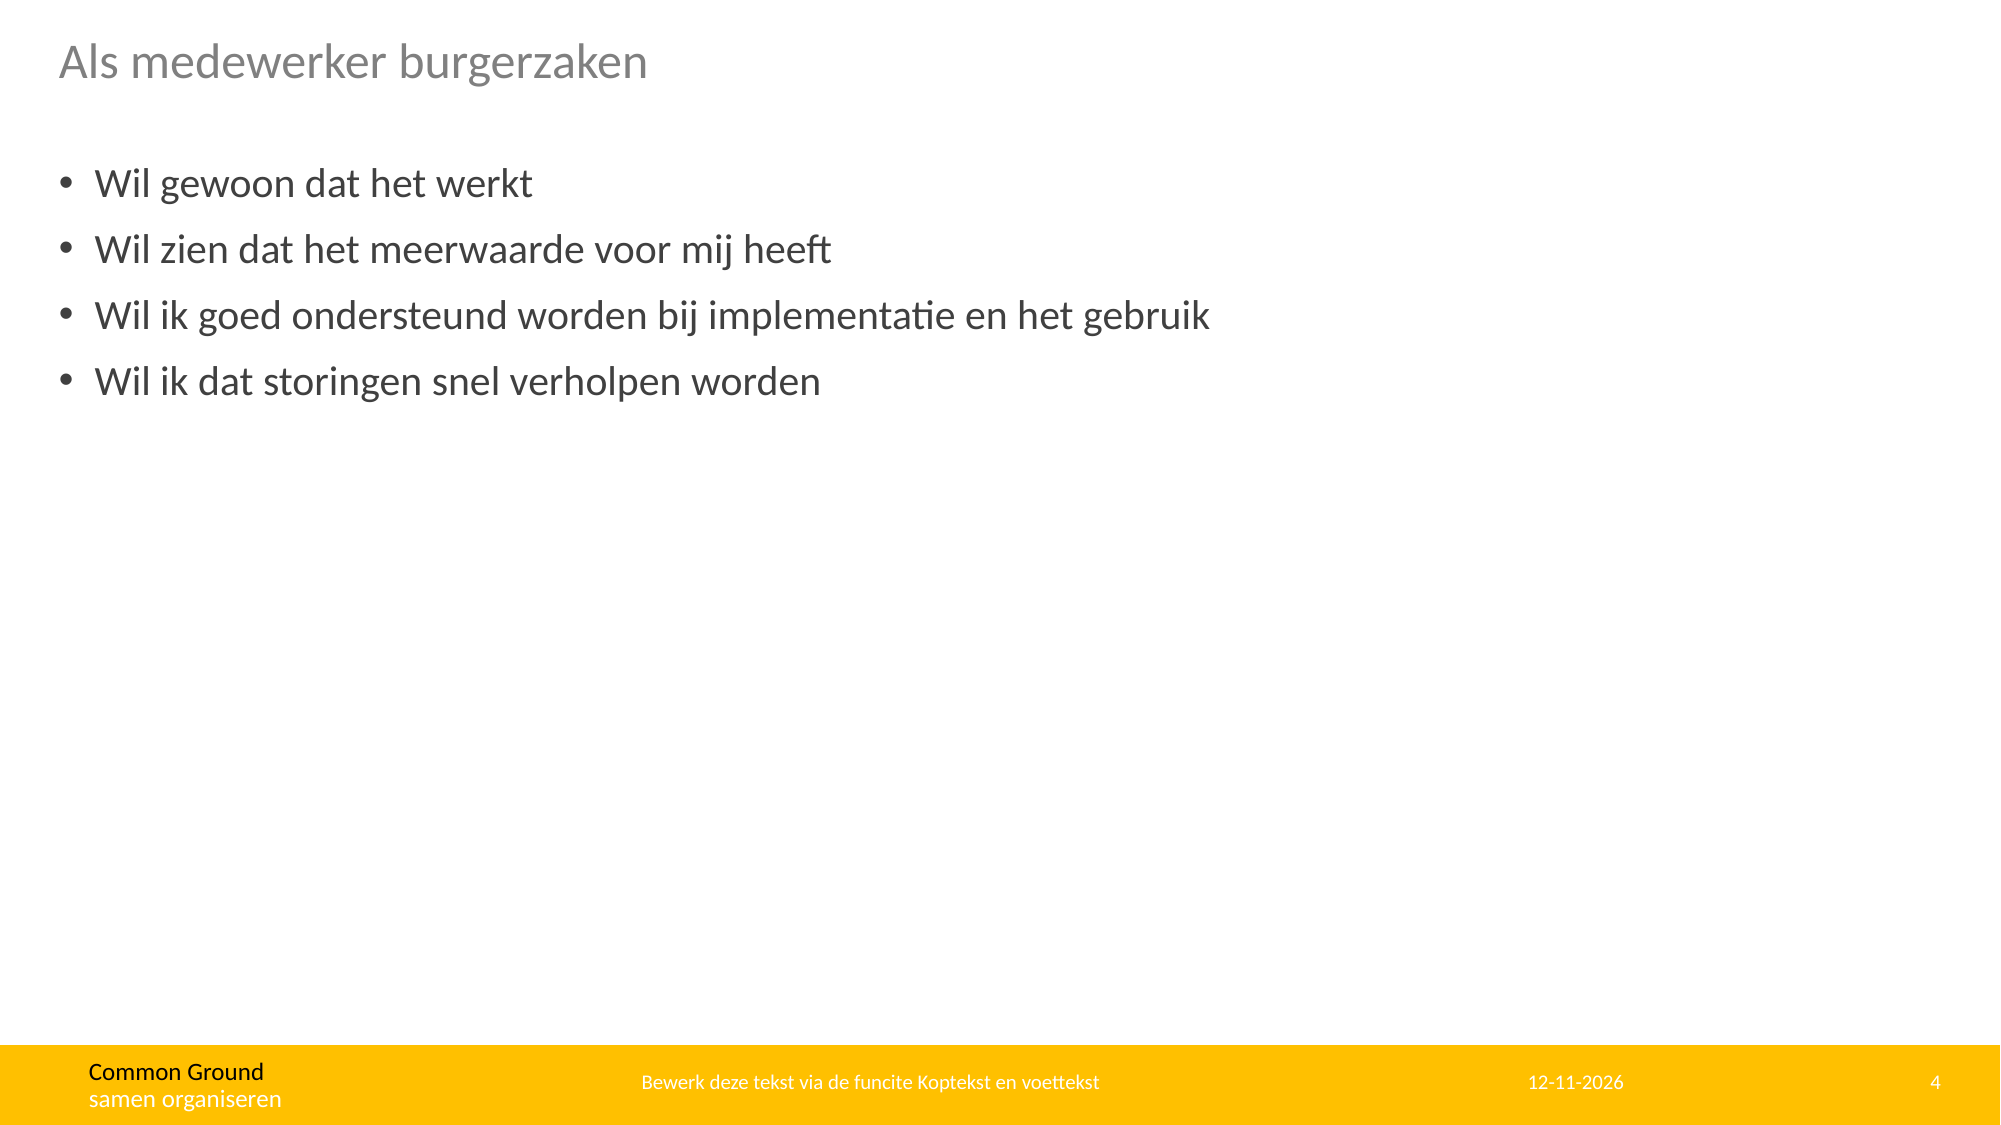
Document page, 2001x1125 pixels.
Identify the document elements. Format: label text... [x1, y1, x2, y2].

list Wil gewoon dat het werkt Wil zien dat het meerwaarde voor mij heeft Wil ik goed ondersteund worden bij implementatie en het gebruik Wil ik dat storingen snel verholpen worden [59, 161, 1359, 1014]
slide_number 4 [1822, 1068, 1941, 1099]
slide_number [1528, 1068, 1822, 1099]
title Als medewerker burgerzaken [59, 35, 1359, 107]
footer Bewerk deze tekst via de funcite Koptekst en voettekst [641, 1068, 1528, 1099]
